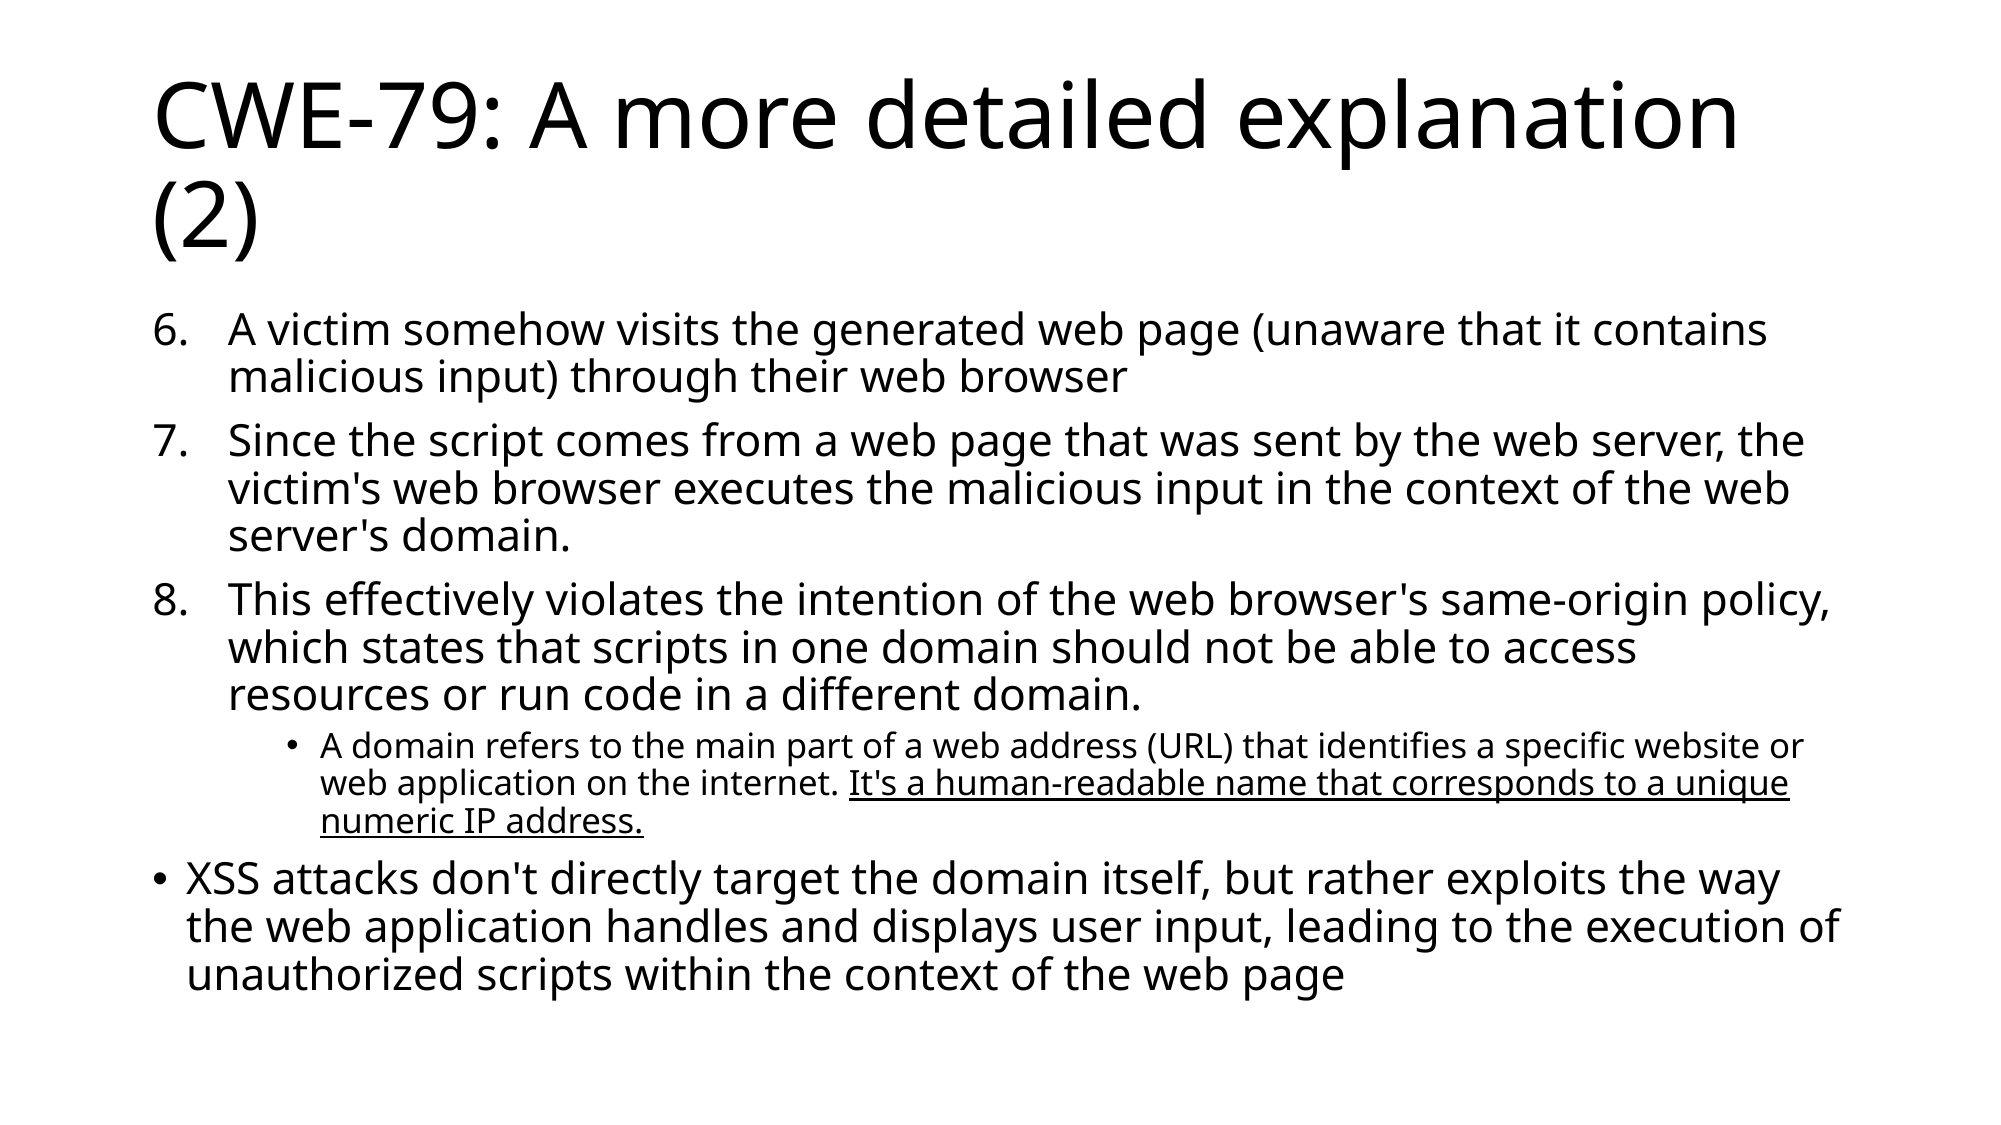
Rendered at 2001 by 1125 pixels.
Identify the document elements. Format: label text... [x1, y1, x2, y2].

title CWE-79: A more detailed explanation (2) [137, 59, 1863, 278]
list A victim somehow visits the generated web page (unaware that it contains malicious input) through their web browser Since the script comes from a web page that was sent by the web server, the victim's web browser executes the malicious input in the context of the web server's domain. This effectively violates the intention of the web browser's same-origin policy, which states that scripts in one domain should not be able to access resources or run code in a different domain. A domain refers to the main part of a web address (URL) that identifies a specific website or web application on the internet. It's a human-readable name that corresponds to a unique numeric IP address. XSS attacks don't directly target the domain itself, but rather exploits the way the web application handles and displays user input, leading to the execution of unauthorized scripts within the context of the web page [137, 299, 1863, 1014]
